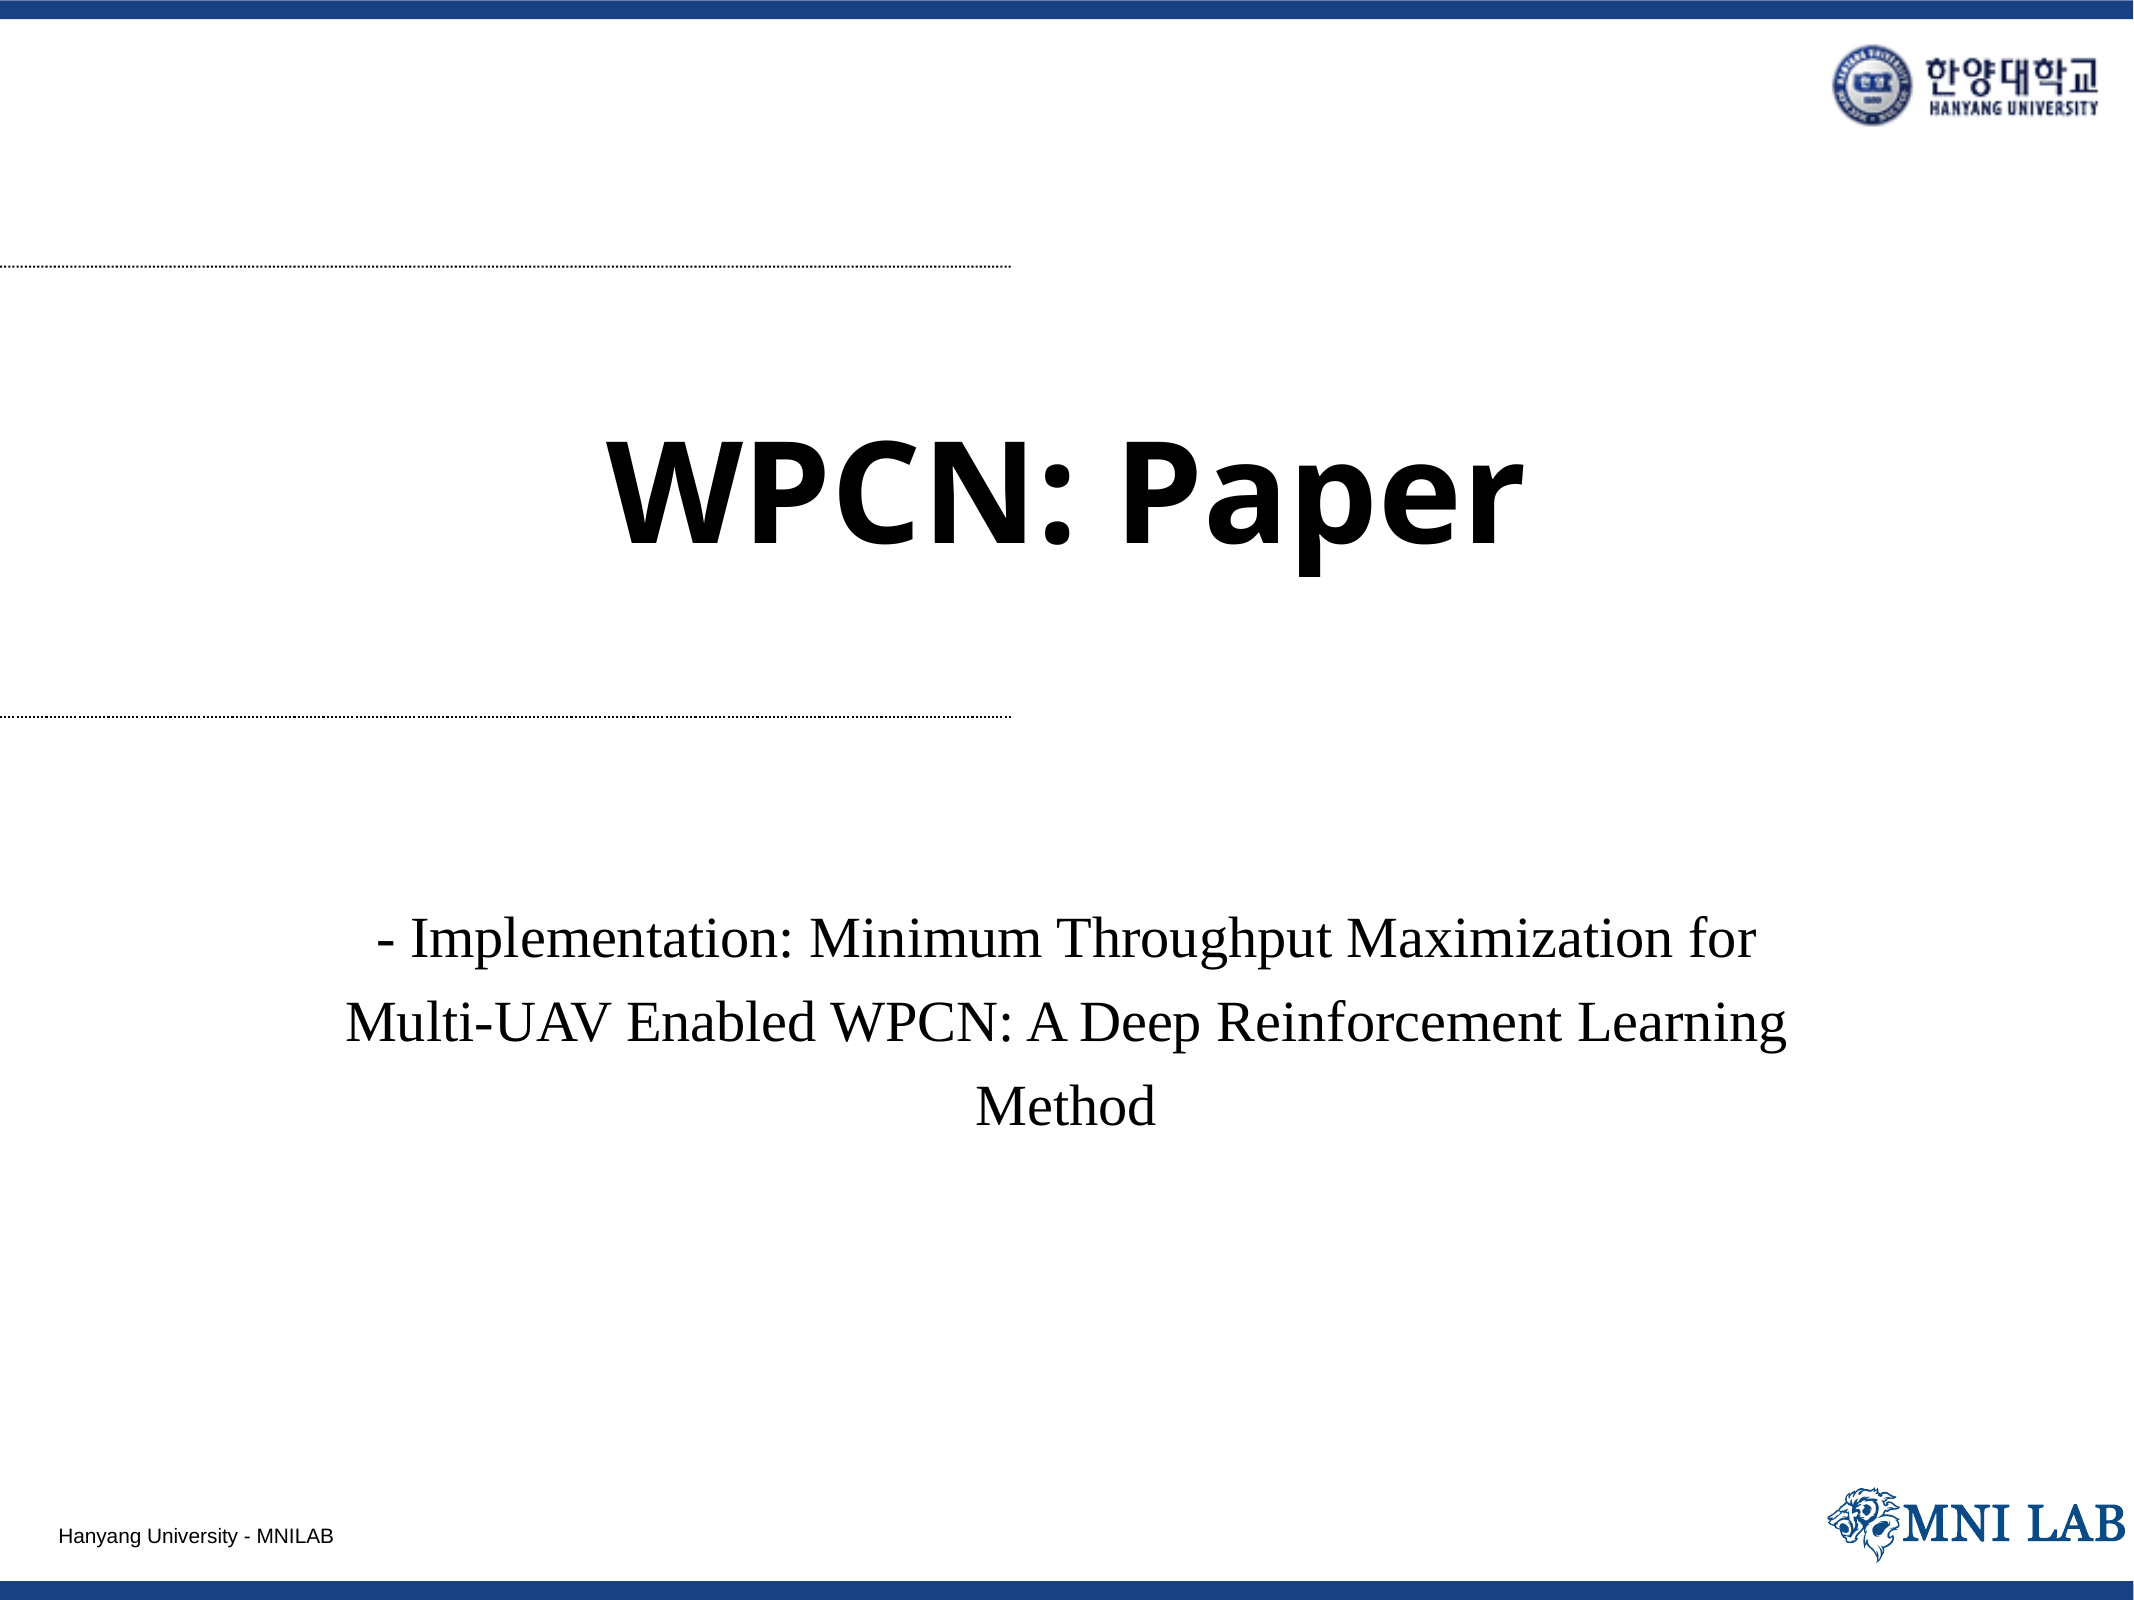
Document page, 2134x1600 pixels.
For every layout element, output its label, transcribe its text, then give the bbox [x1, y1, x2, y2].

picture [1827, 1487, 2128, 1563]
picture [1804, 43, 2134, 129]
list - Implementation: Minimum Throughput Maximization for Multi-UAV Enabled WPCN: A Deep Reinforcement Learning Method [319, 799, 1814, 1317]
title WPCN: Paper [159, 314, 1974, 659]
